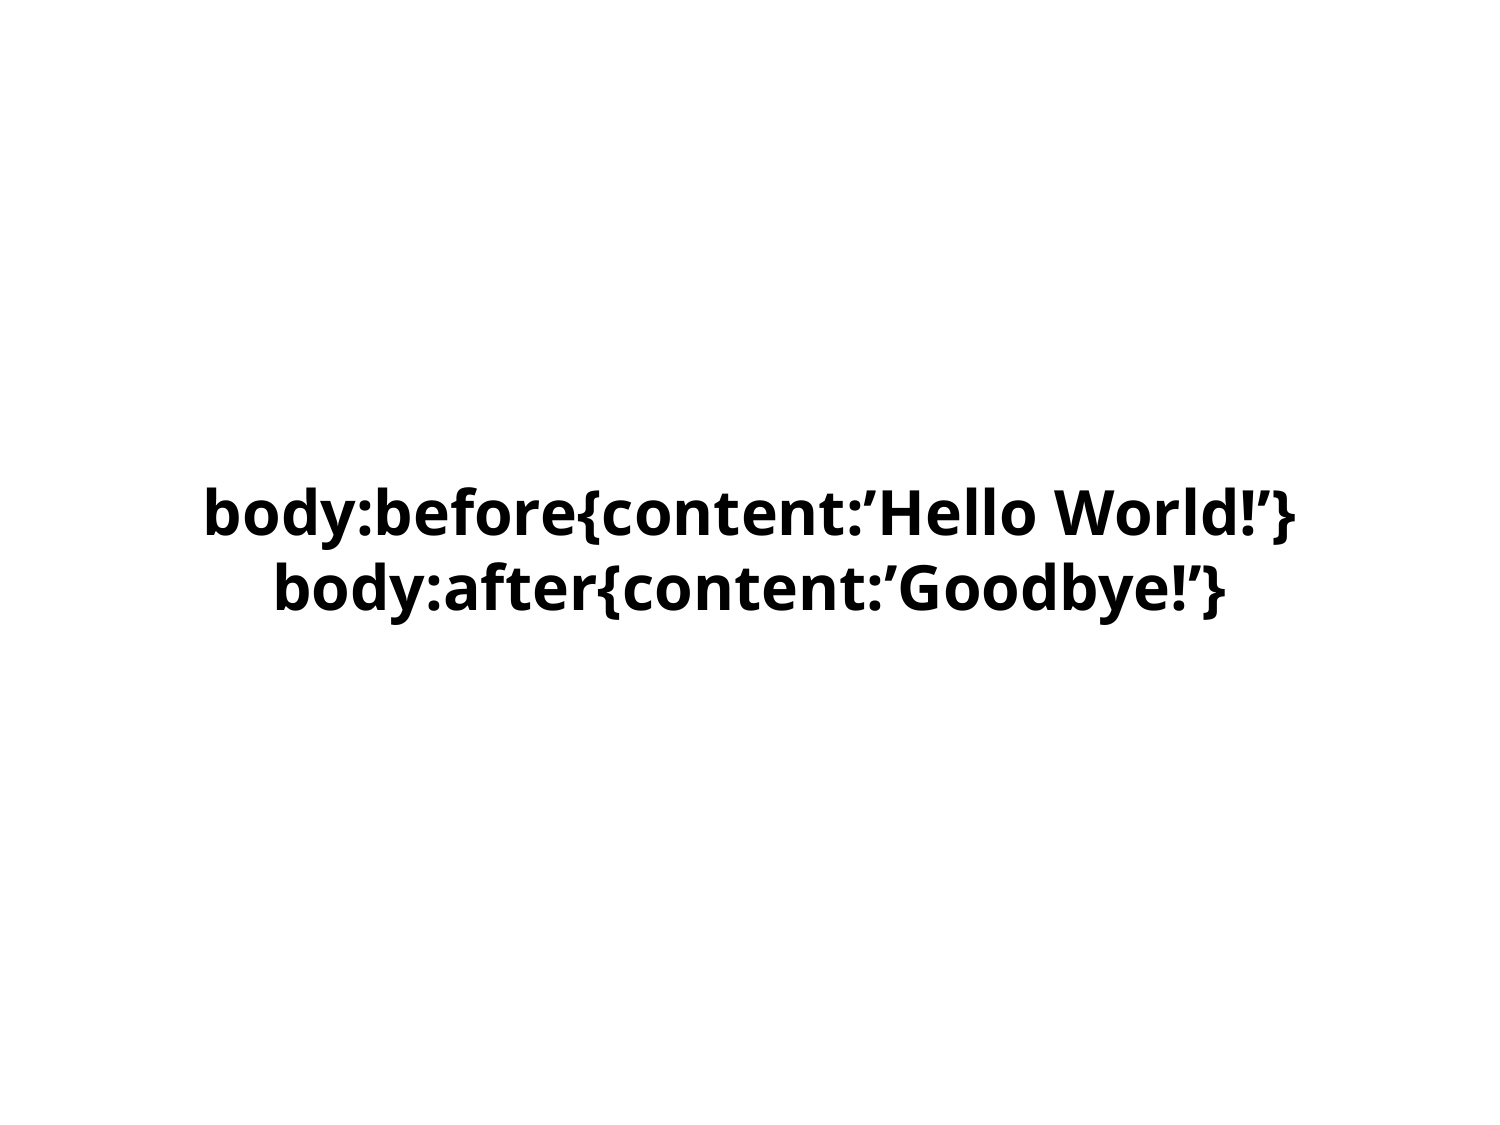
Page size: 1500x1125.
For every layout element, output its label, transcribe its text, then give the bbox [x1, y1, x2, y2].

title body:before{content:’Hello World!’} body:after{content:’Goodbye!’} [112, 192, 1388, 905]
